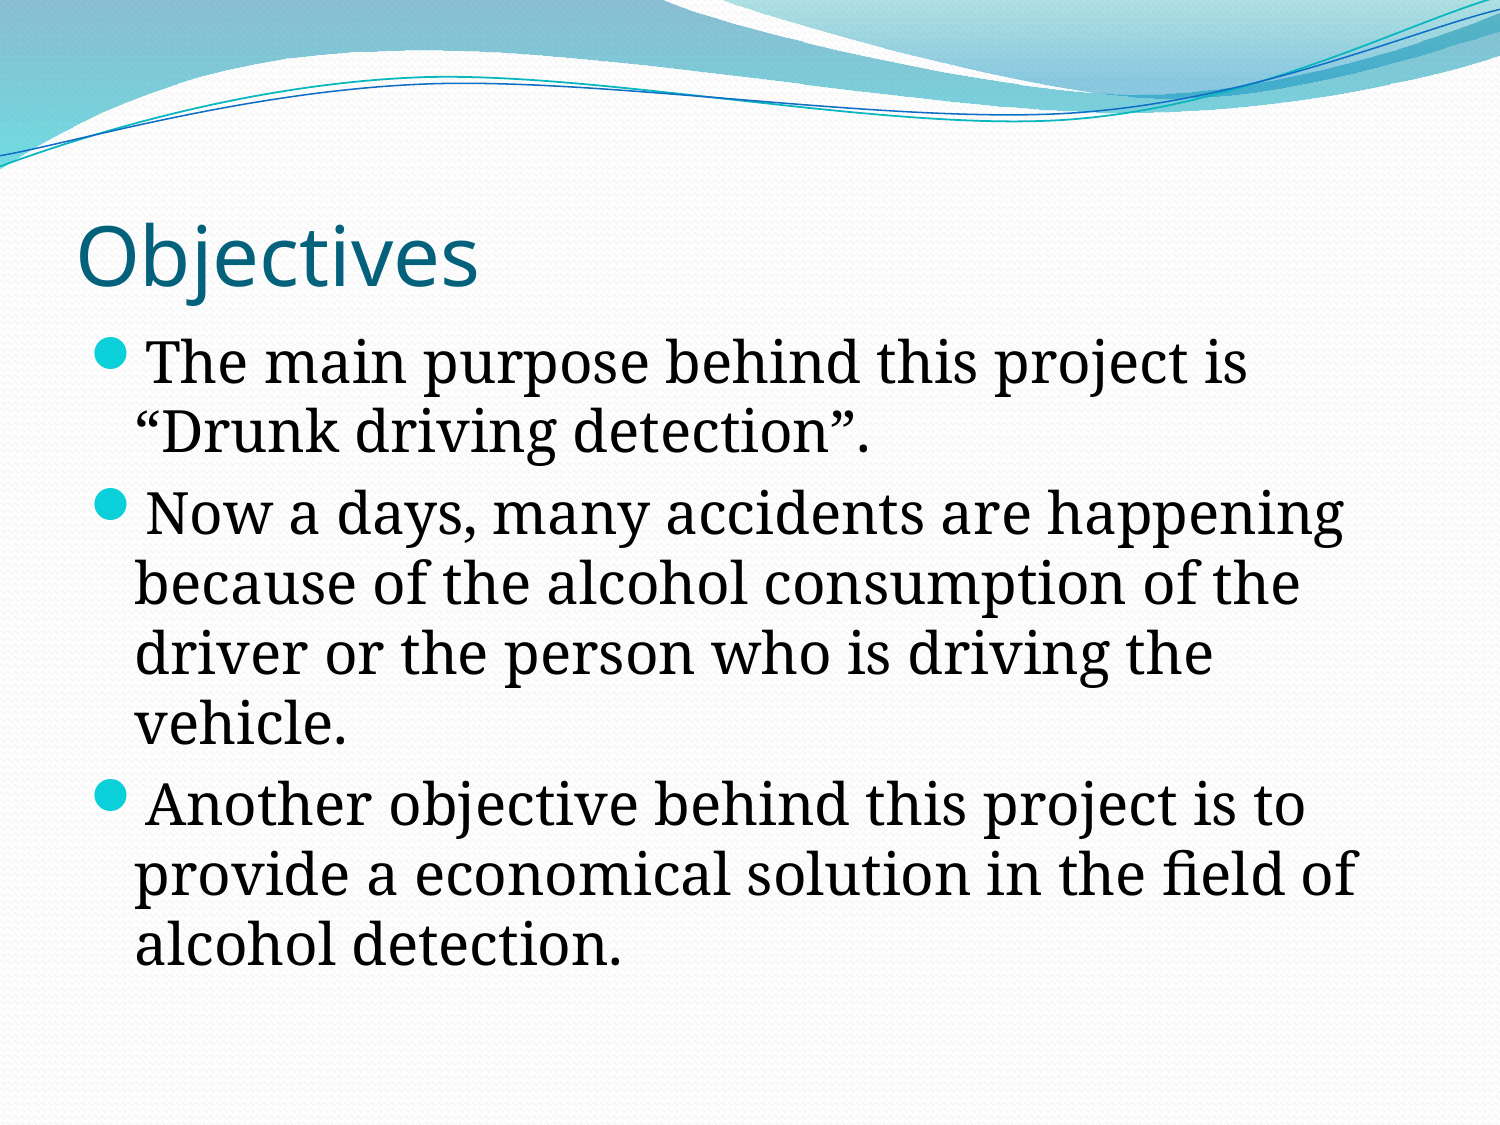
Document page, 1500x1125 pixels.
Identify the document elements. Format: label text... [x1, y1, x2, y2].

title Objectives [75, 115, 1425, 303]
list The main purpose behind this project is “Drunk driving detection”. Now a days, many accidents are happening because of the alcohol consumption of the driver or the person who is driving the vehicle. Another objective behind this project is to provide a economical solution in the field of alcohol detection. [75, 317, 1425, 1038]
